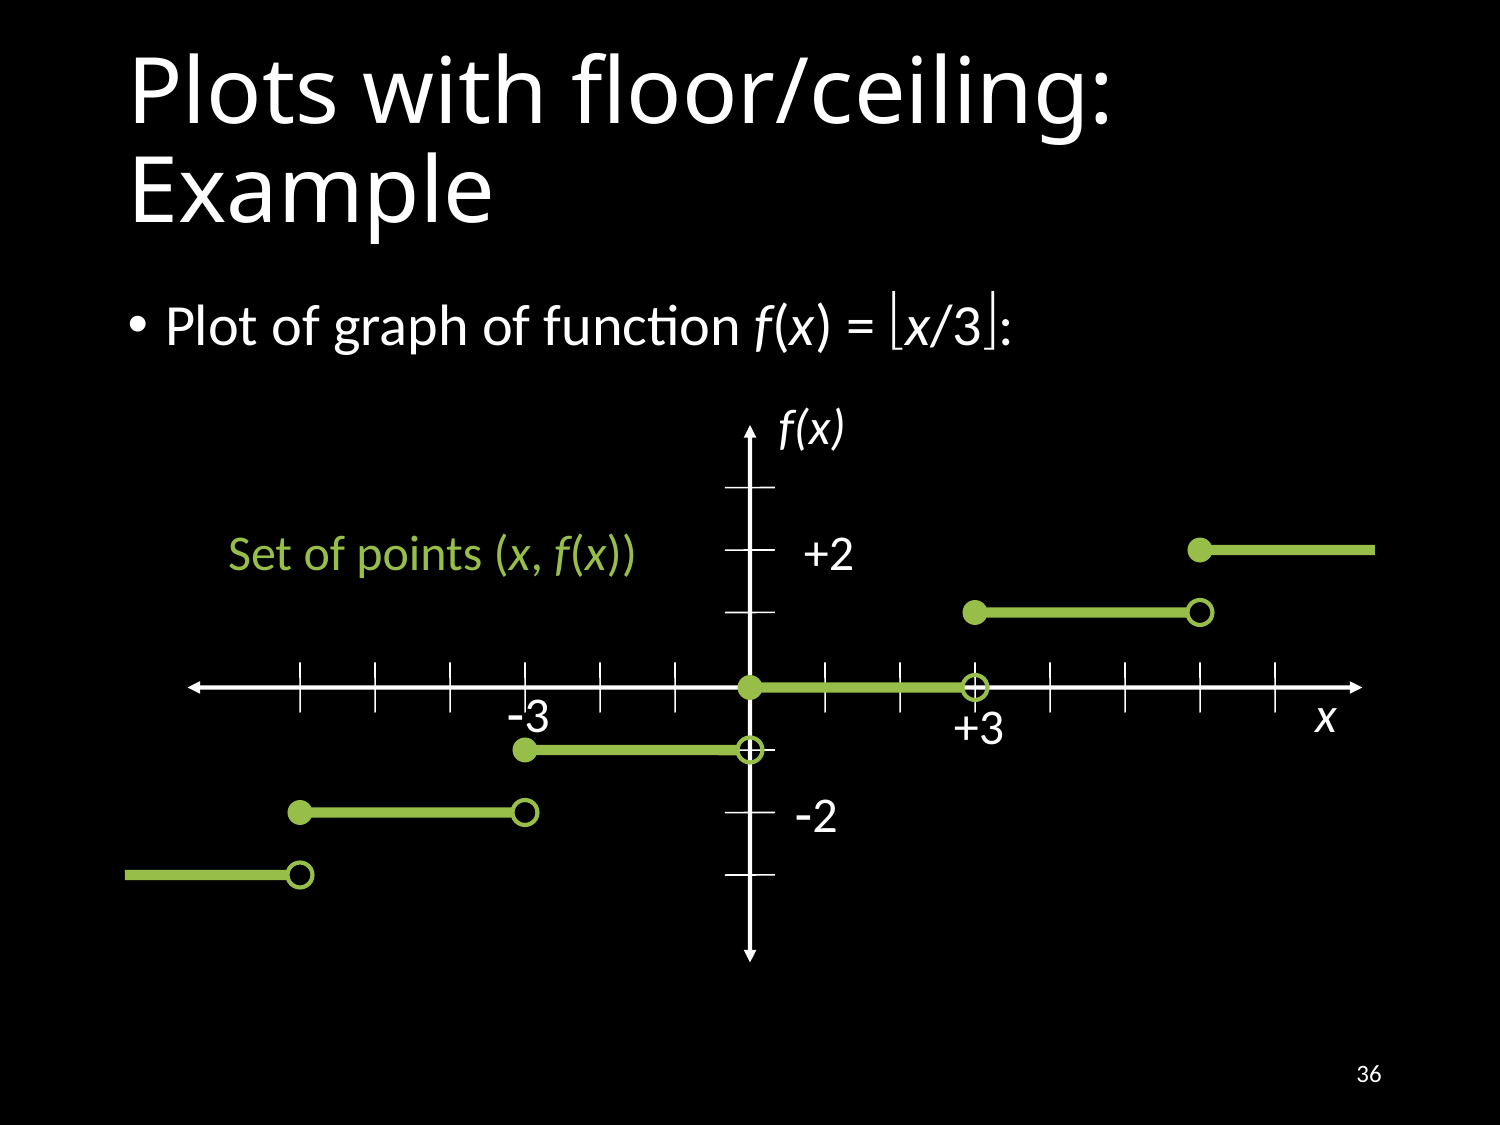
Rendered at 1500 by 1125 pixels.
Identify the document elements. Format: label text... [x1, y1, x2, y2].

text_box [287, 862, 313, 888]
text_box [1187, 600, 1213, 625]
text_box [962, 600, 988, 625]
text_box Set of points (x, f(x)) [213, 512, 652, 588]
text_box [743, 875, 757, 963]
text_box 2 [780, 775, 853, 850]
slide_number 36 [1059, 1042, 1397, 1103]
text_box [737, 675, 763, 700]
text_box [737, 737, 763, 763]
text_box [743, 424, 757, 487]
text_box f(x) [763, 387, 861, 463]
text_box [962, 675, 988, 687]
text_box [187, 681, 300, 694]
title Plots with floor/ceiling: Example [112, 50, 1388, 238]
text_box [512, 800, 538, 826]
text_box [512, 750, 538, 763]
text_box 3 [492, 675, 565, 750]
list Plot of graph of function f(x) = x/3: [112, 287, 1388, 1050]
text_box x [1300, 675, 1352, 750]
text_box [287, 800, 313, 826]
text_box +2 [789, 512, 870, 588]
text_box [1352, 682, 1363, 693]
text_box [1187, 537, 1213, 563]
text_box +3 [939, 687, 1020, 763]
